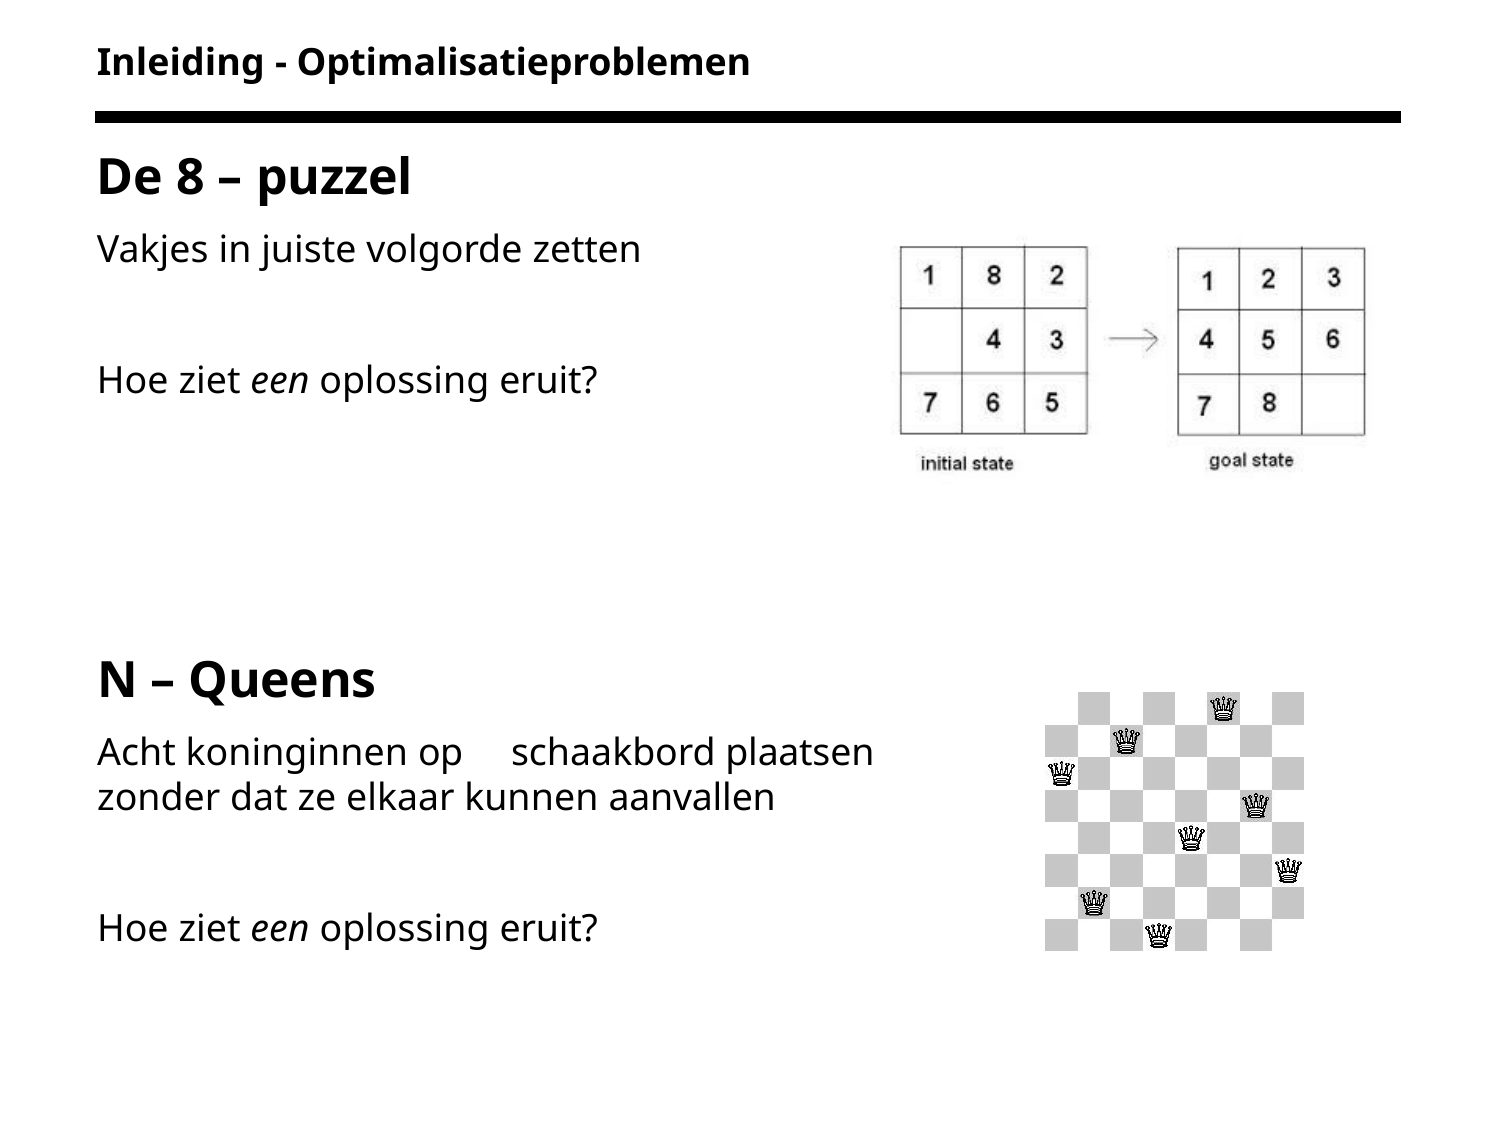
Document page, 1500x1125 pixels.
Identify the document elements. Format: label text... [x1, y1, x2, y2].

text_box N – Queens Acht koninginnen op schaakbord plaatsen zonder dat ze elkaar kunnen aanvallen Hoe ziet een oplossing eruit? [94, 617, 899, 950]
title Inleiding - Optimalisatieproblemen [94, 36, 1359, 227]
picture [1045, 692, 1305, 952]
text_box De 8 – puzzel Vakjes in juiste volgorde zetten Hoe ziet een oplossing eruit? [94, 114, 693, 402]
picture [891, 234, 1375, 486]
